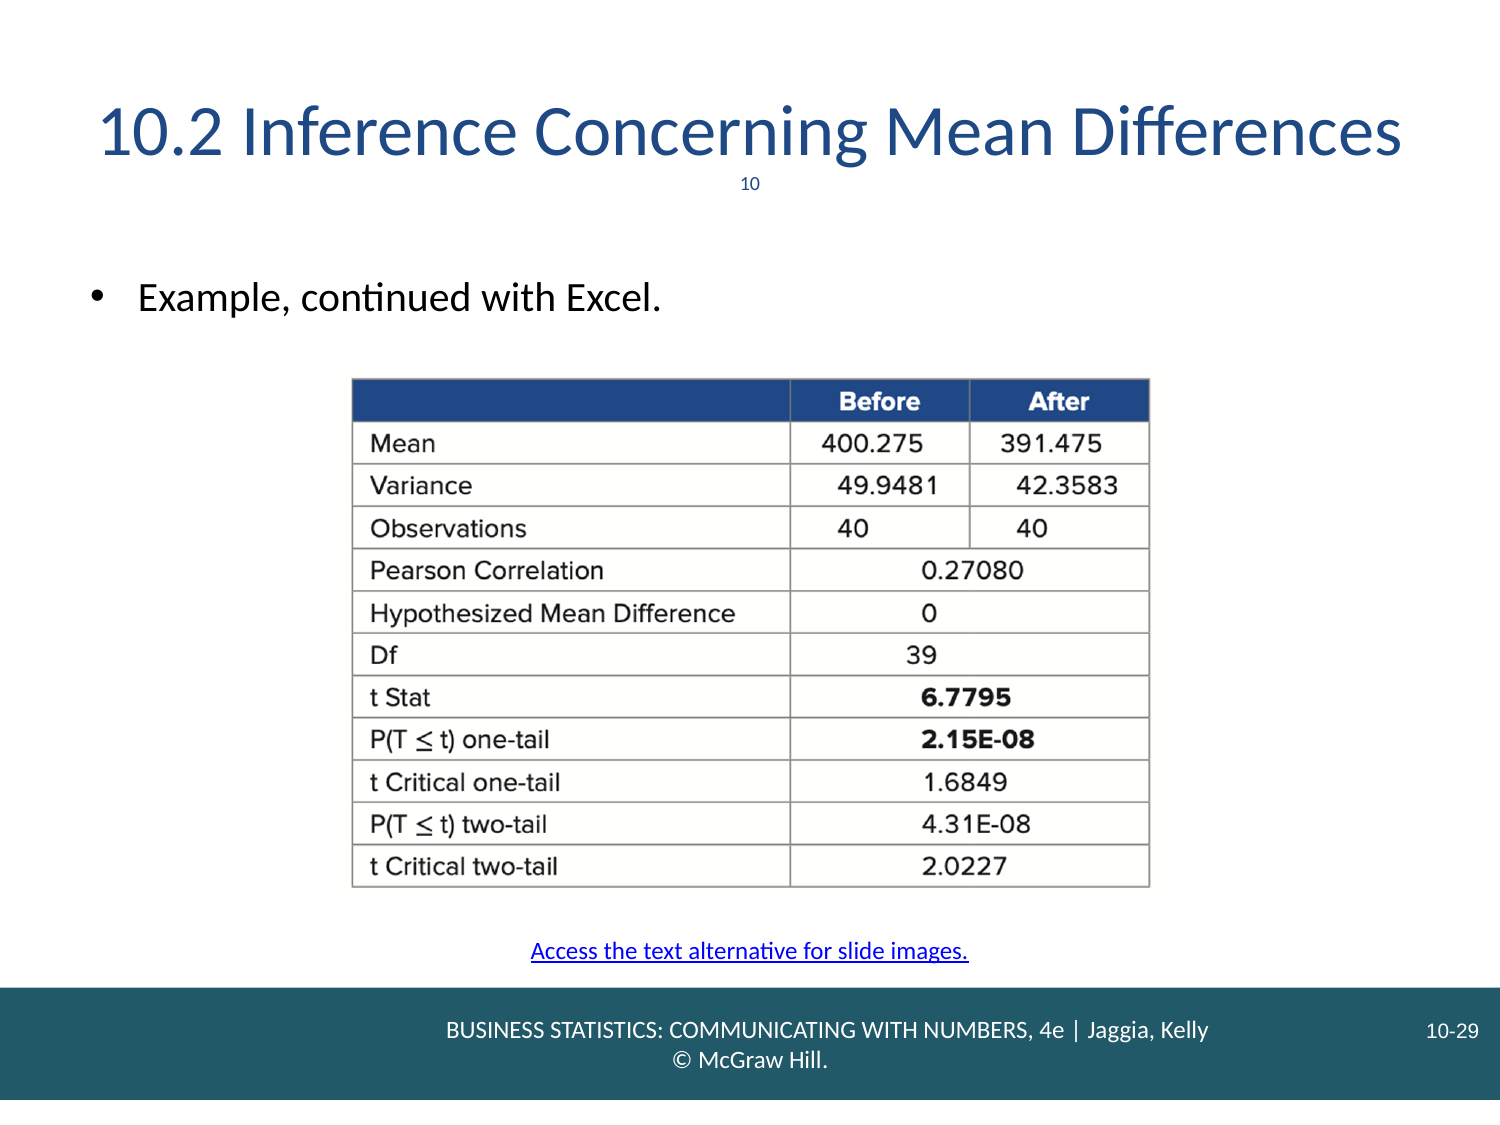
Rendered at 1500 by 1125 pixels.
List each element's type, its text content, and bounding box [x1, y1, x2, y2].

picture [335, 364, 1165, 901]
list Example, continued with Excel. [75, 262, 1475, 348]
list Access the text alternative for slide images. [75, 927, 1425, 978]
title 10.2 Inference Concerning Mean Differences 10 [75, 45, 1425, 233]
